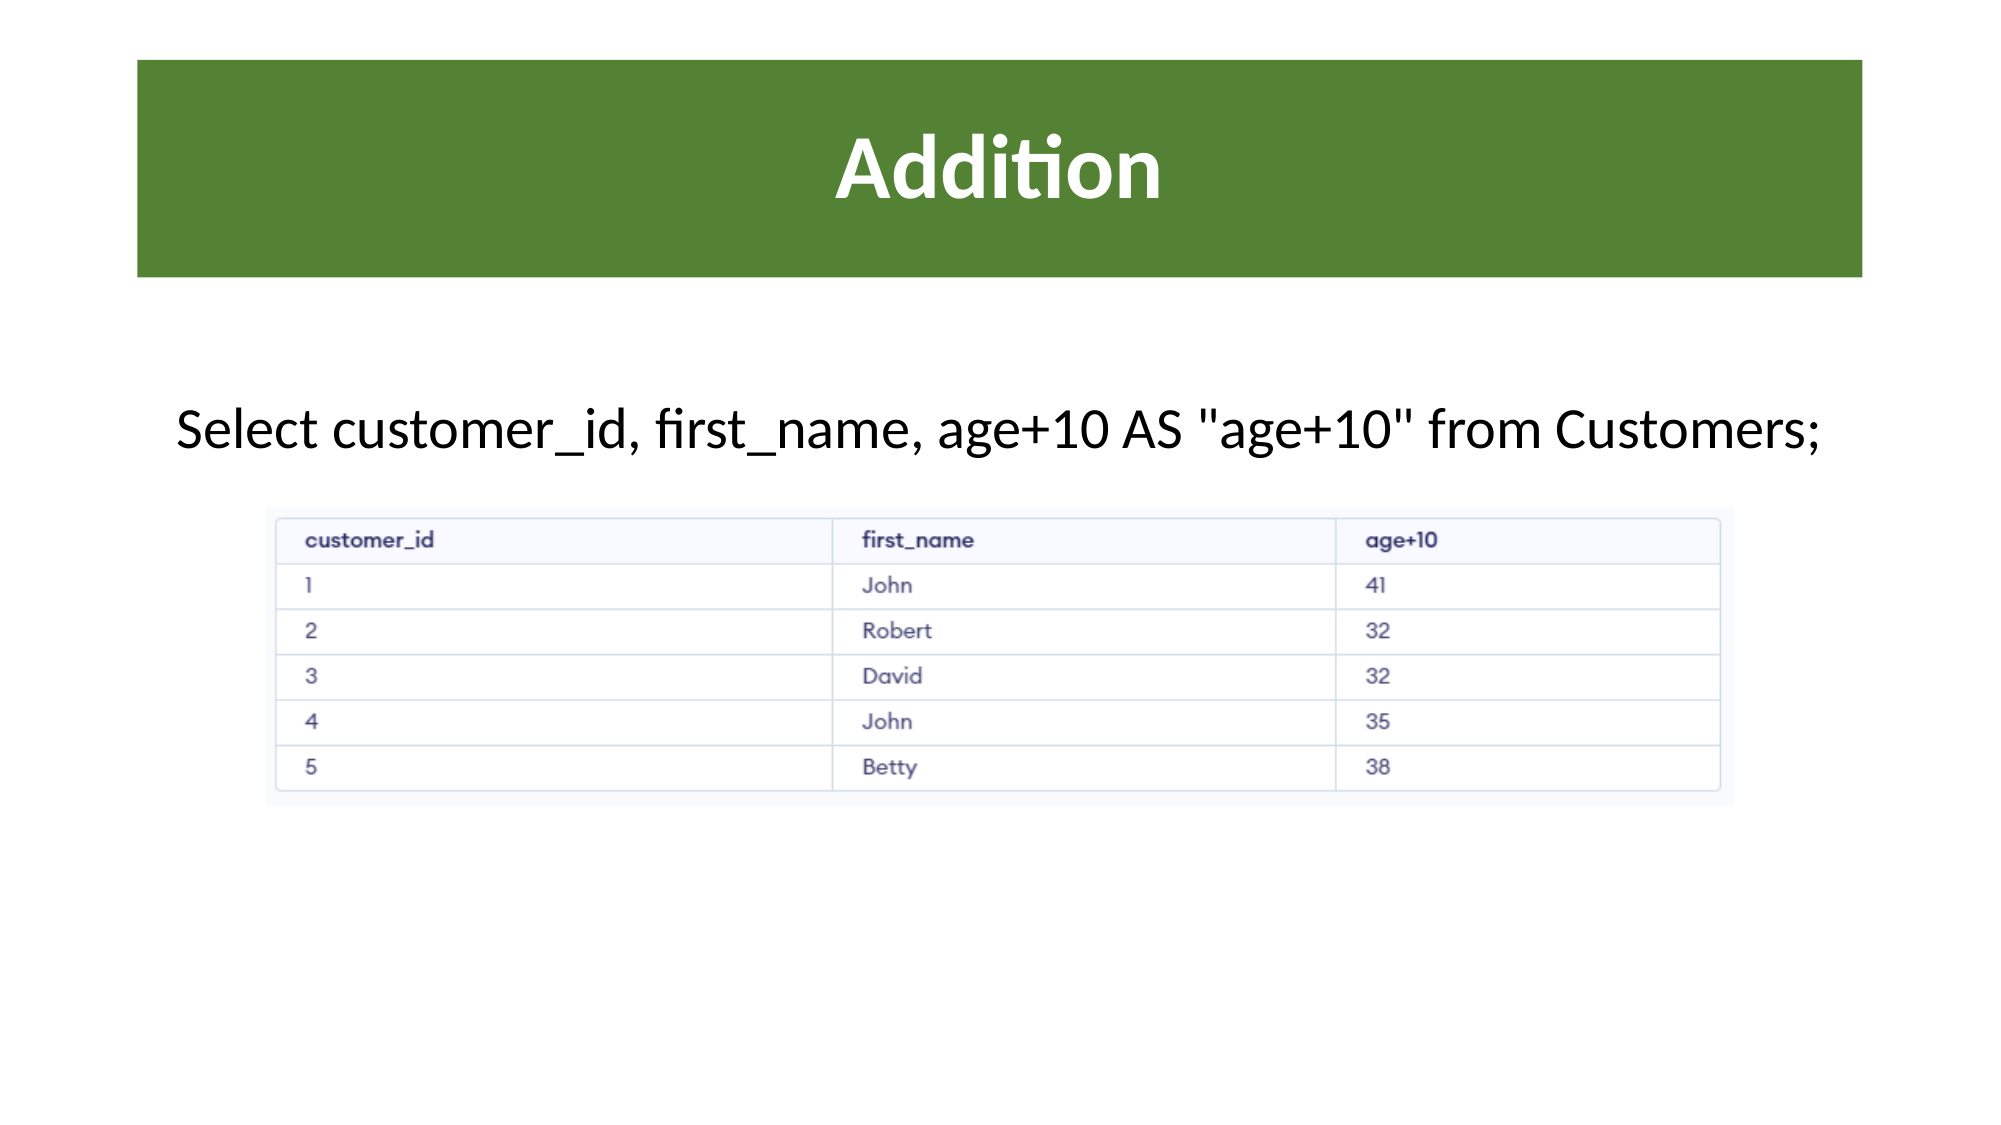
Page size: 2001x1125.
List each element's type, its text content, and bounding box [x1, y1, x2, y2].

title Addition [137, 59, 1863, 278]
list Select customer_id, first_name, age+10 AS "age+10" from Customers; [137, 299, 1863, 1014]
picture [266, 507, 1734, 806]
